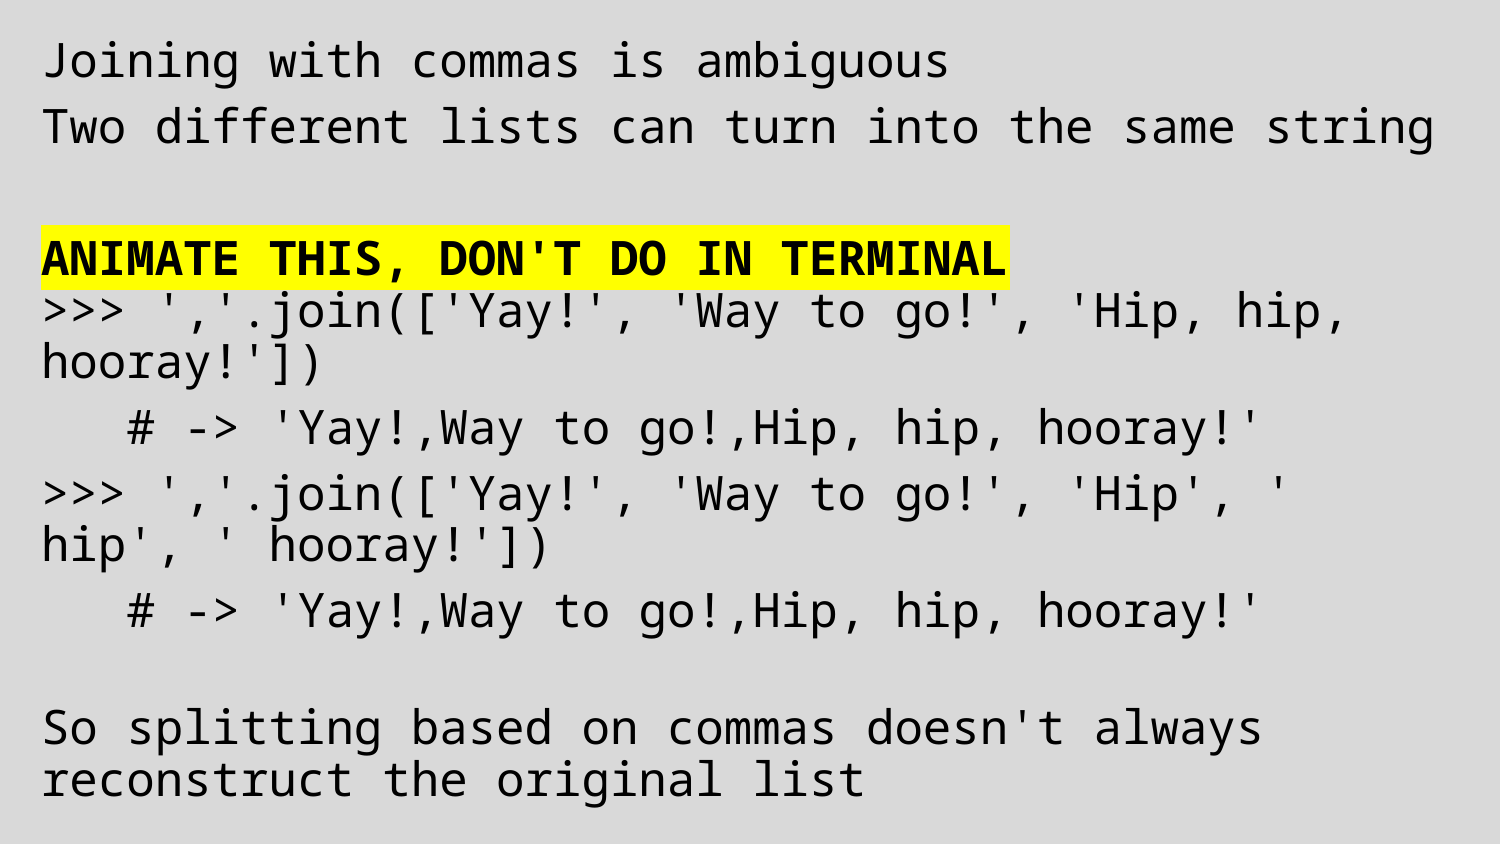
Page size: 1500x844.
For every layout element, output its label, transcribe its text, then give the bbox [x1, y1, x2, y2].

list Joining with commas is ambiguous Two different lists can turn into the same string ANIMATE THIS, DON'T DO IN TERMINAL >>> ','.join(['Yay!', 'Way to go!', 'Hip, hip, hooray!']) # -> 'Yay!,Way to go!,Hip, hip, hooray!' >>> ','.join(['Yay!', 'Way to go!', 'Hip', ' hip', ' hooray!']) # -> 'Yay!,Way to go!,Hip, hip, hooray!' So splitting based on commas doesn't always reconstruct the original list [26, 29, 1479, 827]
